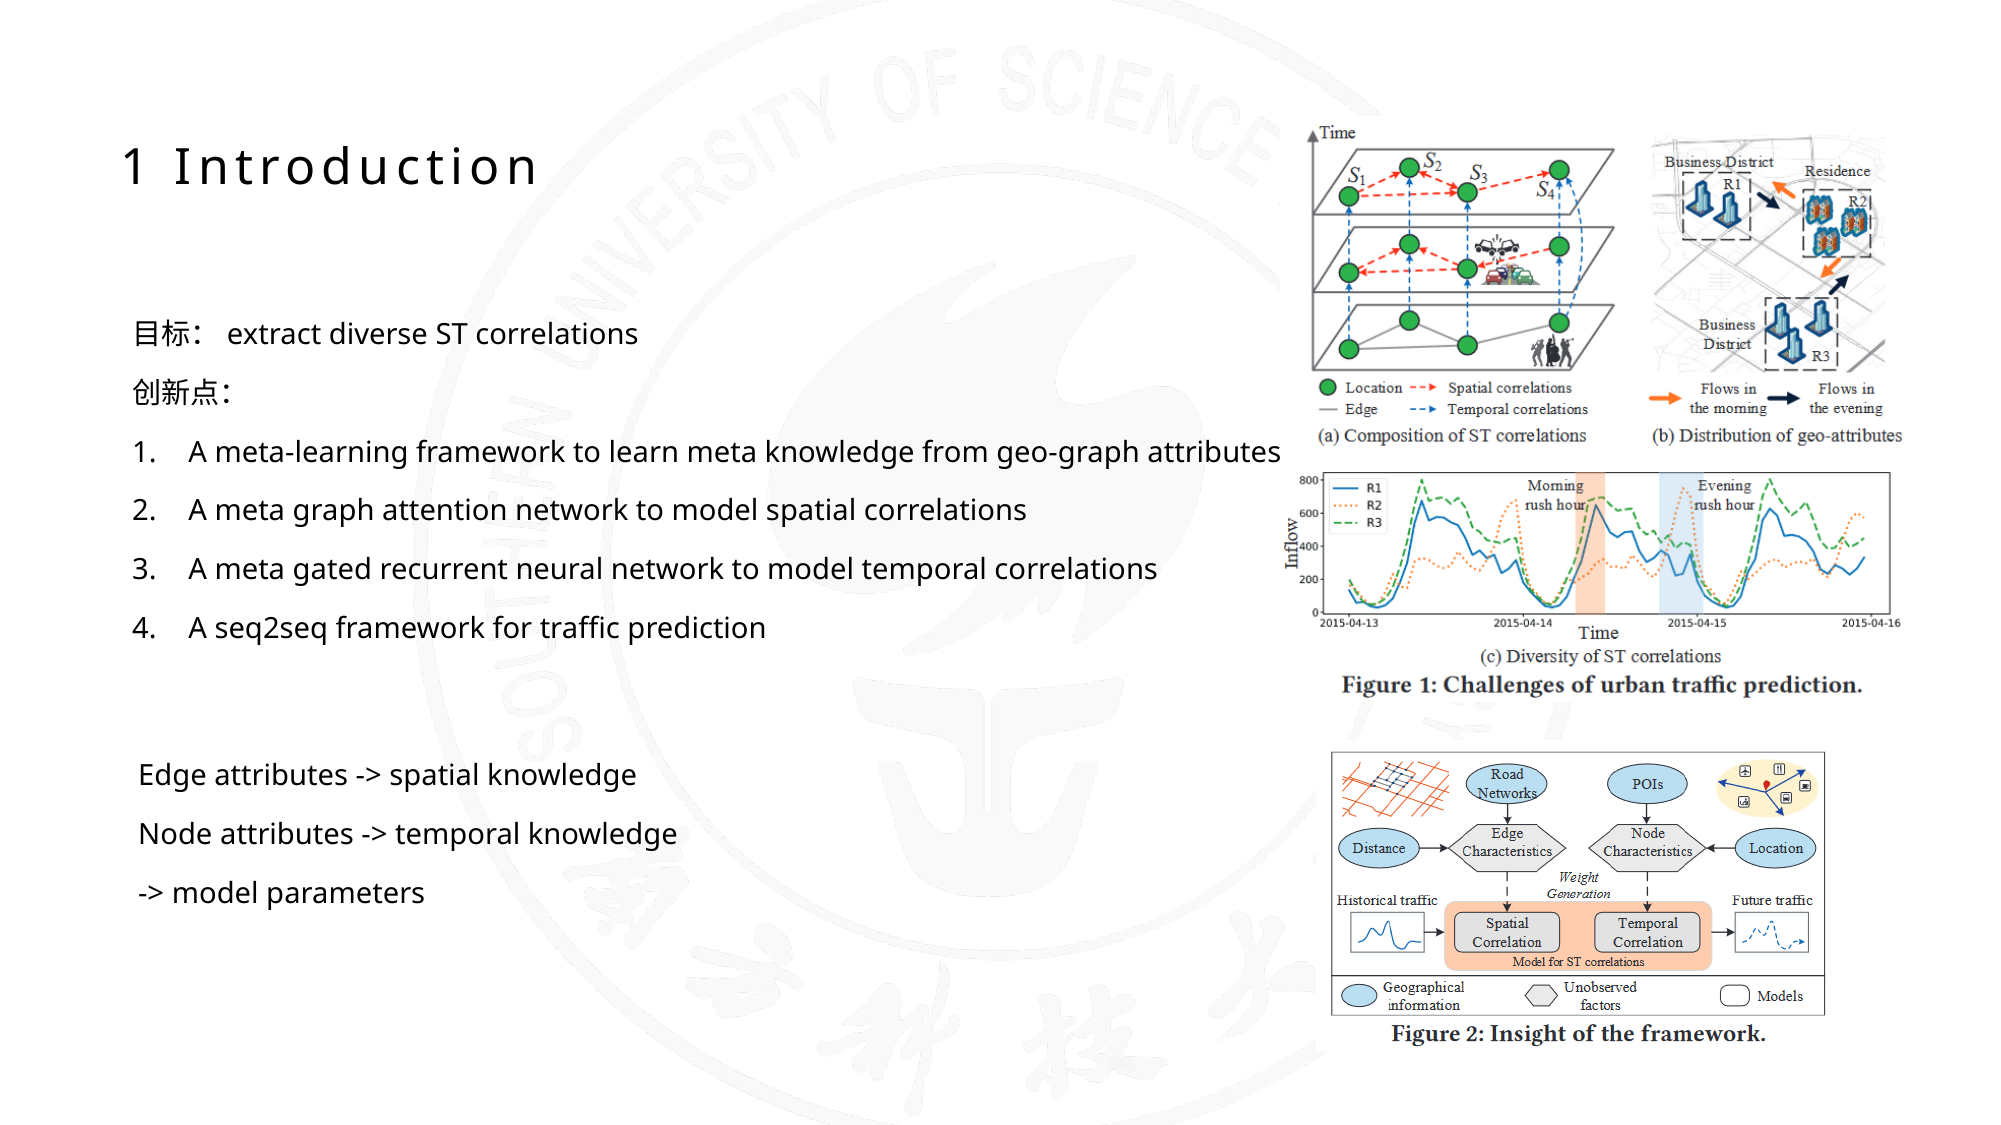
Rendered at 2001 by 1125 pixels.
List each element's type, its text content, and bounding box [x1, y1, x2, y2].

picture [412, 0, 1914, 1125]
text_box 1 Introduction [106, 97, 553, 203]
text_box Edge attributes -> spatial knowledge Node attributes -> temporal knowledge -> model parameters [123, 731, 694, 917]
text_box 目标：extract diverse ST correlations 创新点： A meta-learning framework to learn meta knowledge from geo-graph attributes A meta graph attention network to model spatial correlations A meta gated recurrent neural network to model temporal correlations A seq2seq framework for traffic prediction [117, 290, 1280, 652]
